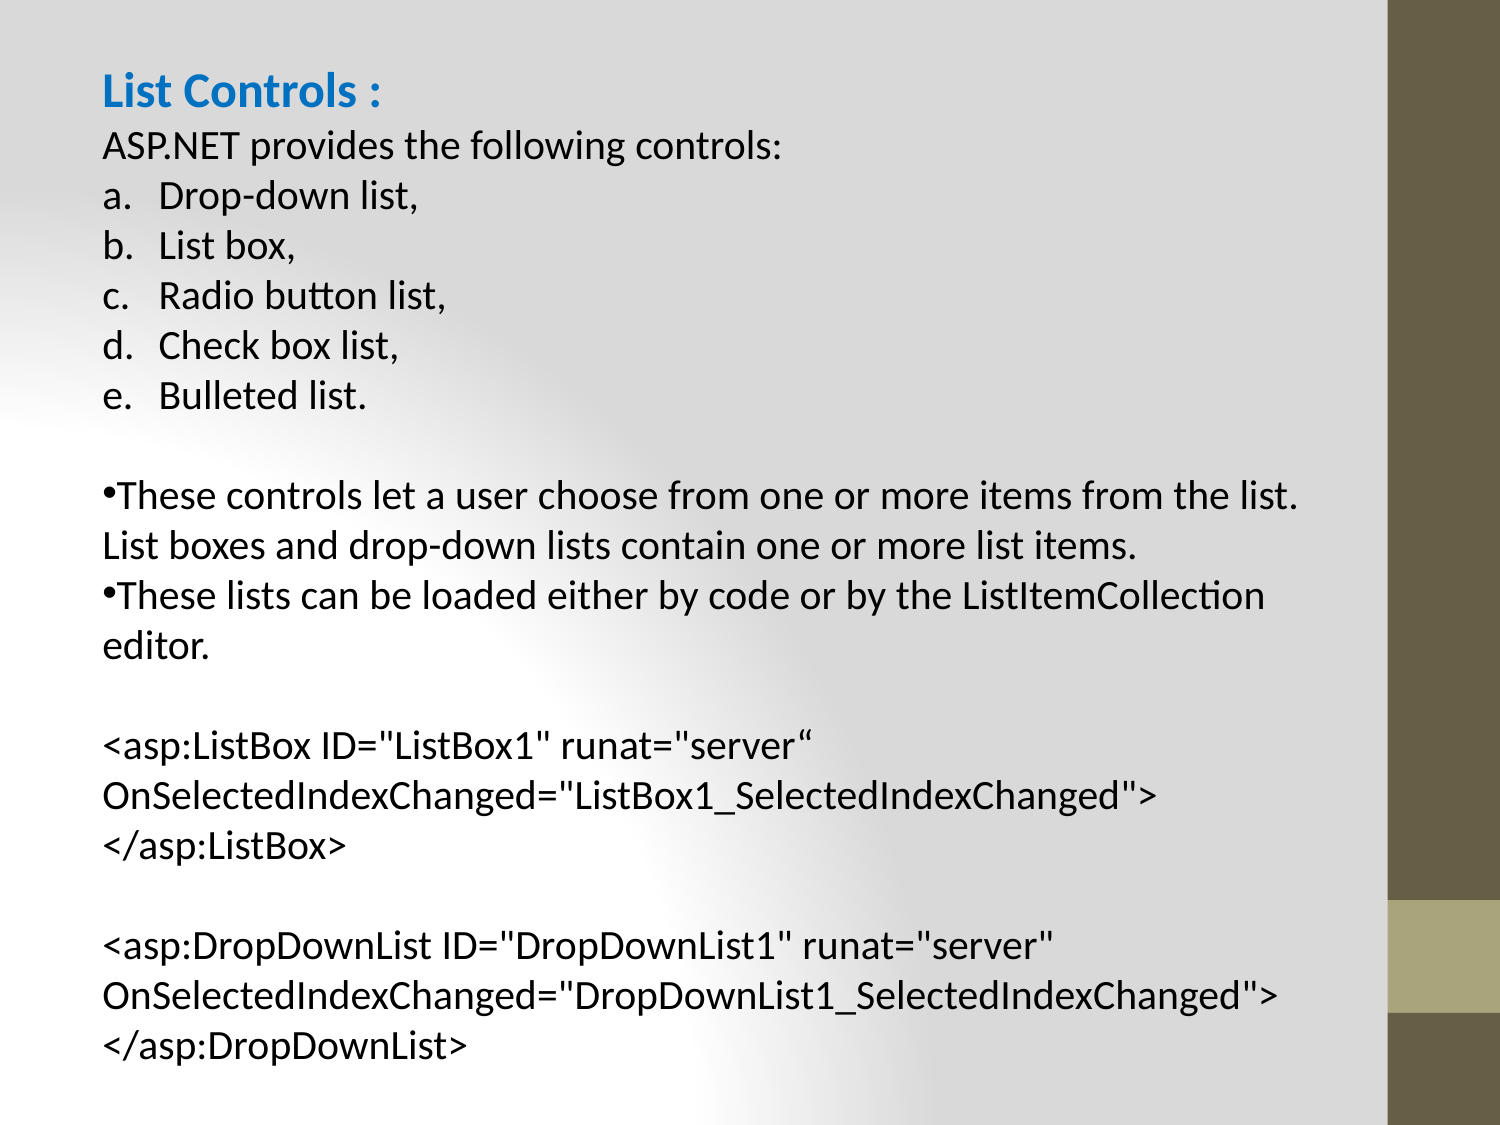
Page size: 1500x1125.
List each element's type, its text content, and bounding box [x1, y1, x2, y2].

text_box List Controls : ASP.NET provides the following controls: Drop-down list, List box, Radio button list, Check box list, Bulleted list. These controls let a user choose from one or more items from the list. List boxes and drop-down lists contain one or more list items. These lists can be loaded either by code or by the ListItemCollection editor. <asp:ListBox ID="ListBox1" runat="server“ OnSelectedIndexChanged="ListBox1_SelectedIndexChanged"> </asp:ListBox> <asp:DropDownList ID="DropDownList1" runat="server" OnSelectedIndexChanged="DropDownList1_SelectedIndexChanged"> </asp:DropDownList> [87, 50, 1363, 1076]
picture [0, 0, 1387, 1125]
